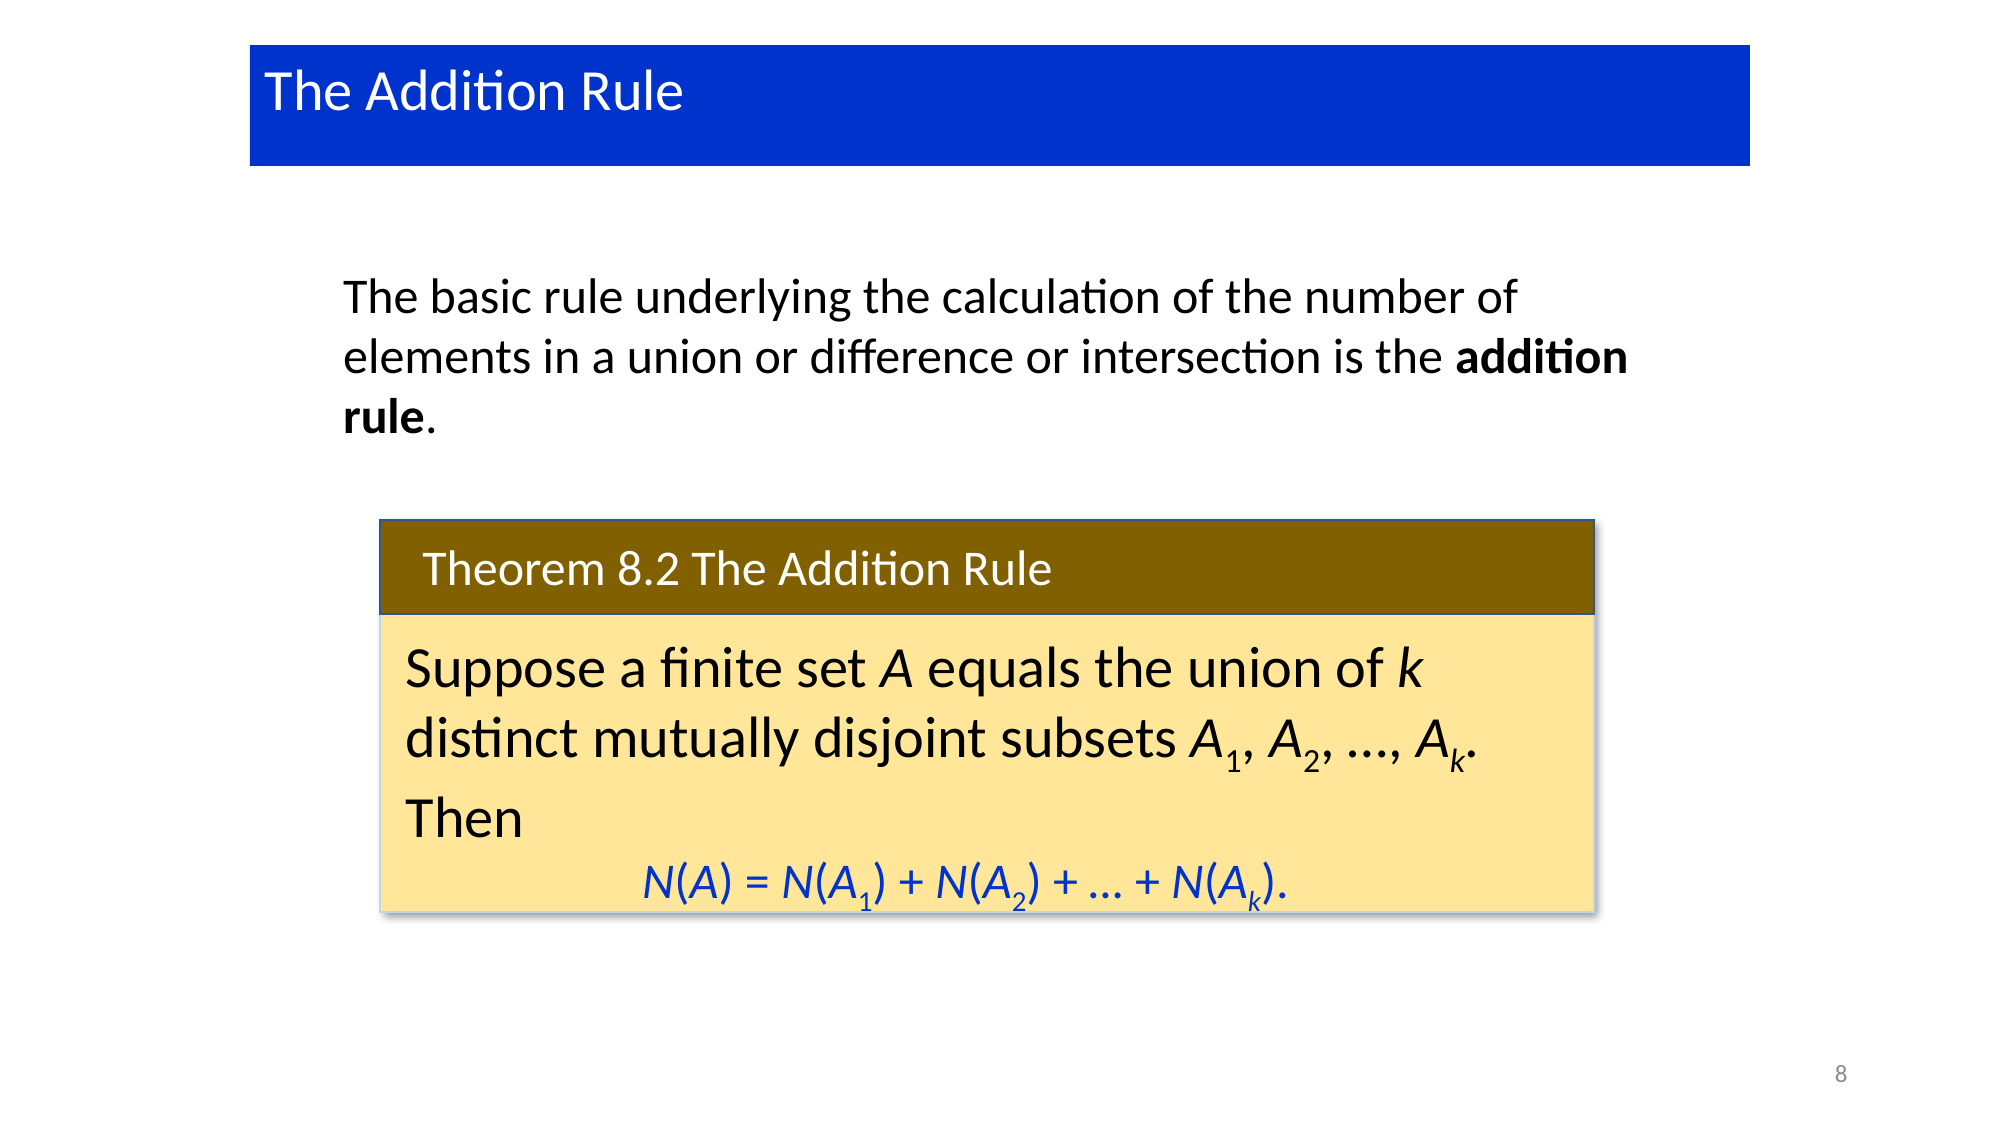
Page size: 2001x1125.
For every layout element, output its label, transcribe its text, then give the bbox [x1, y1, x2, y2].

text_box The basic rule underlying the calculation of the number of elements in a union or difference or intersection is the addition rule. [328, 256, 1678, 658]
slide_number 8 [1412, 1042, 1863, 1103]
text_box The Addition Rule [249, 45, 1750, 166]
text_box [380, 520, 1594, 913]
